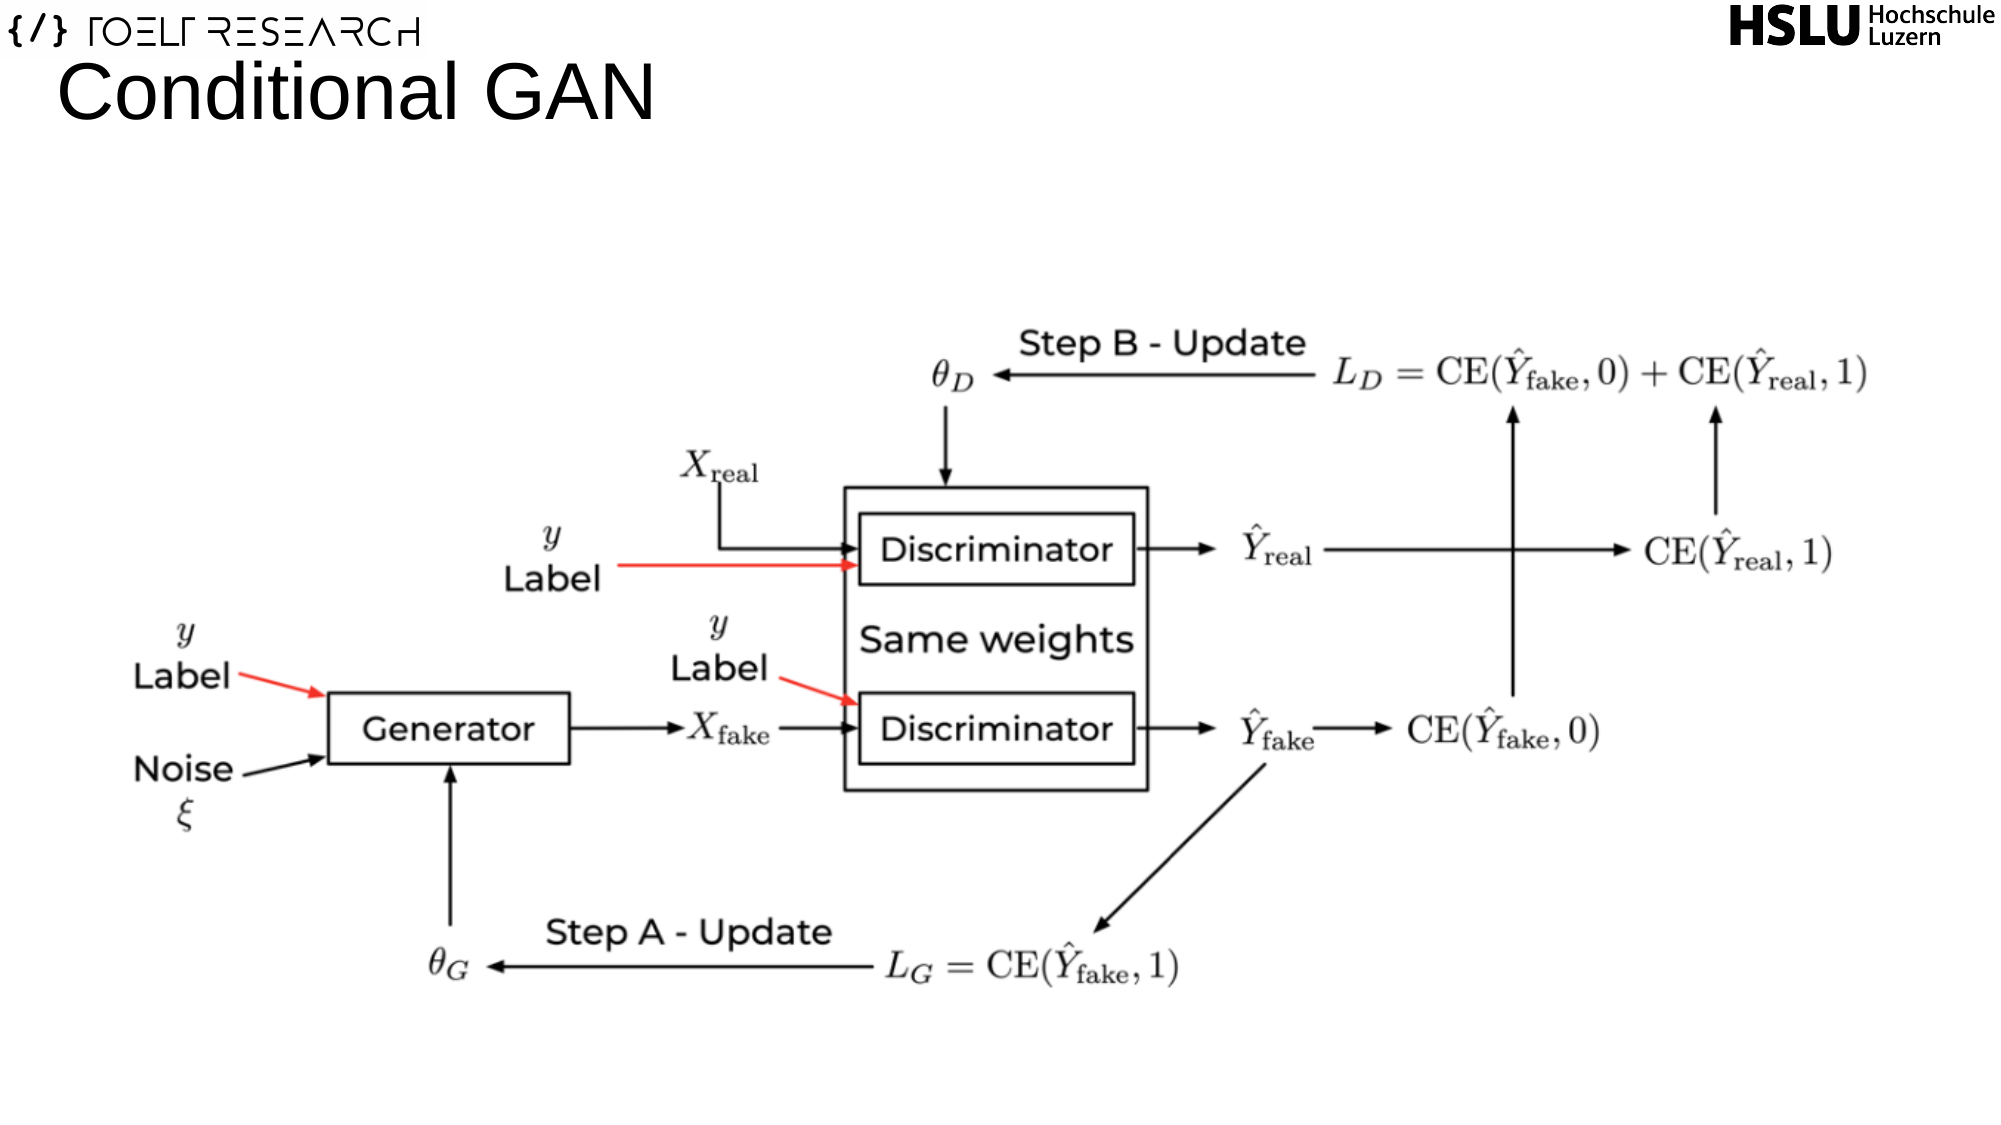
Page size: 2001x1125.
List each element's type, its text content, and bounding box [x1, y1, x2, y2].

text_box Conditional GAN [41, 42, 1767, 145]
picture [0, 0, 427, 60]
picture [1730, 4, 1995, 46]
picture [41, 262, 1958, 1032]
